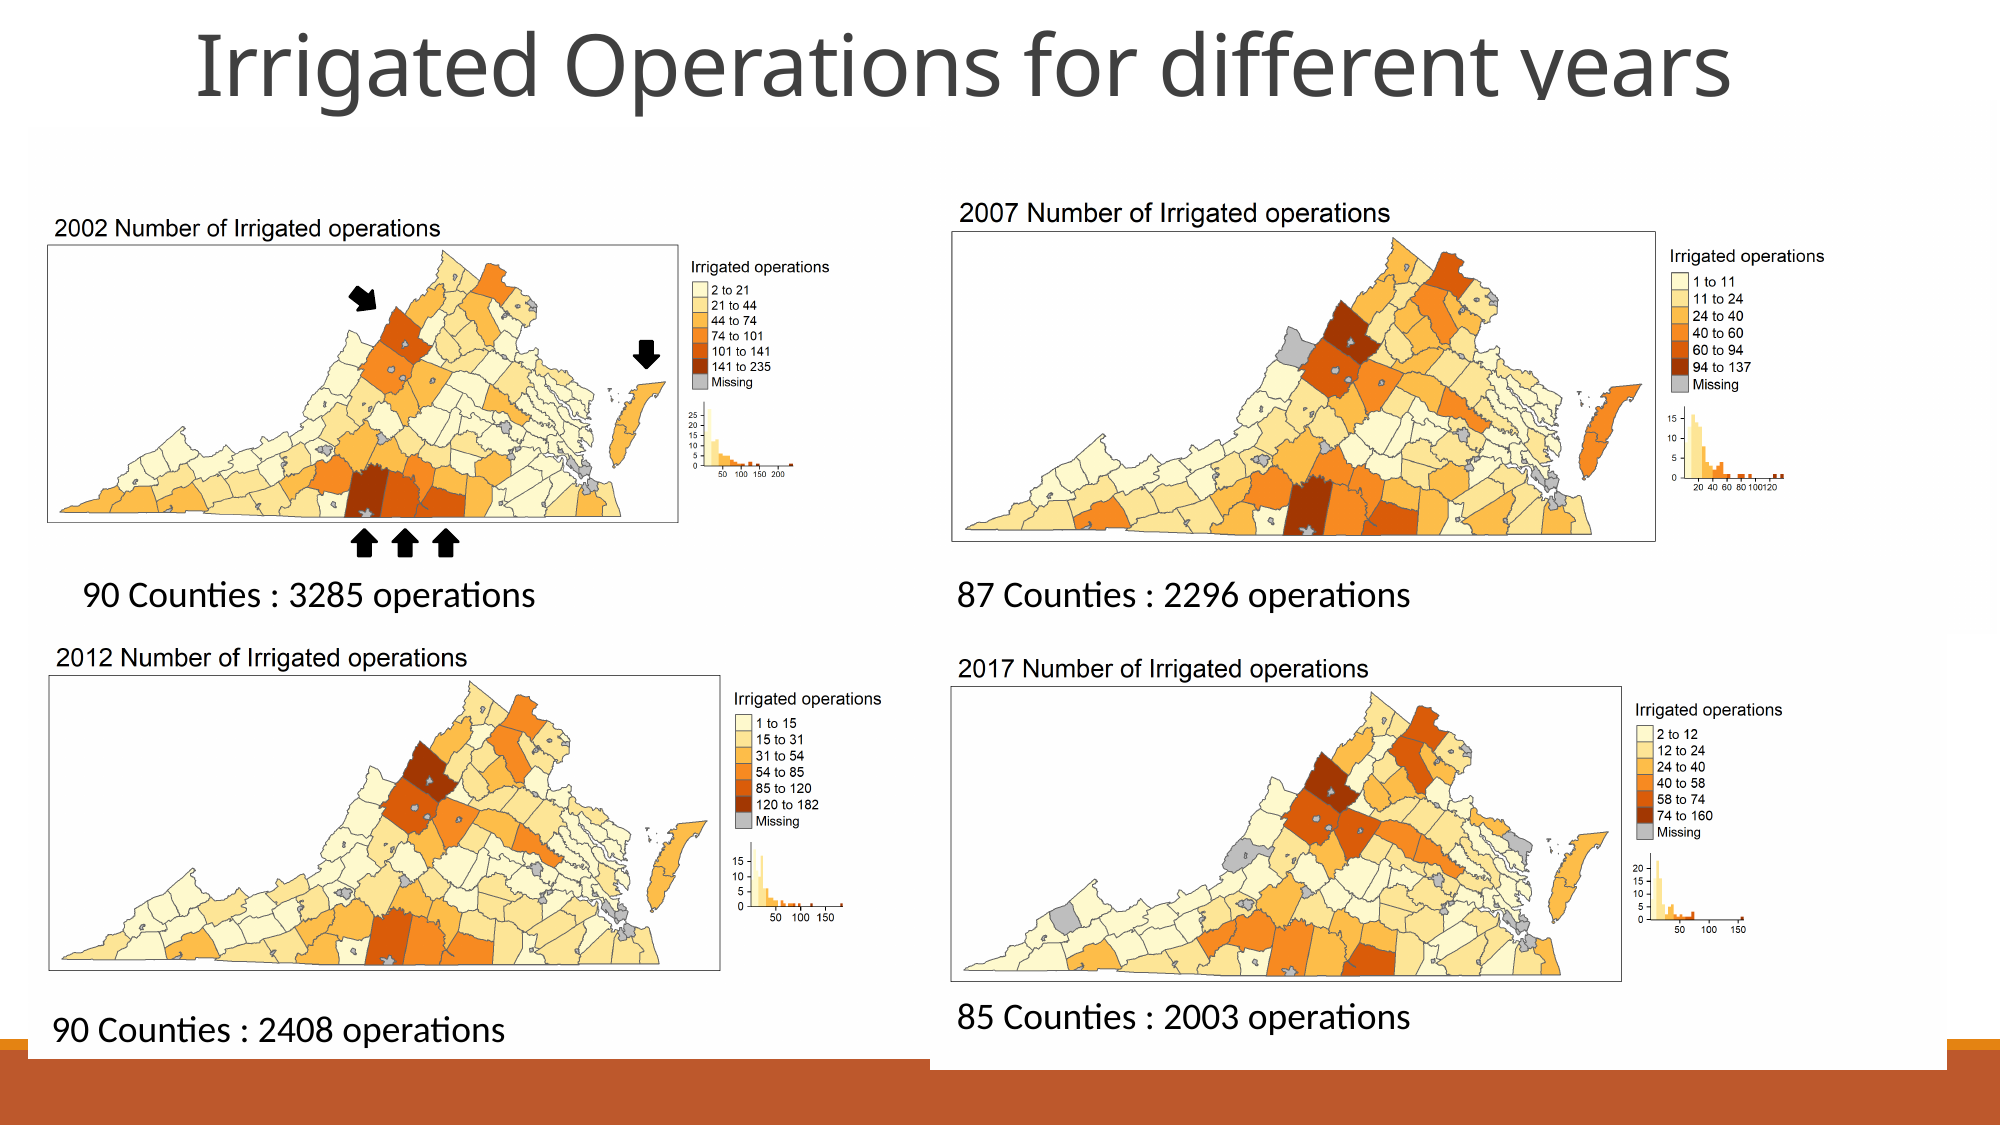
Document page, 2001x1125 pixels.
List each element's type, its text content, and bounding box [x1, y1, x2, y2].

title Irrigated Operations for different years [180, 17, 1830, 122]
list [27, 127, 926, 549]
picture [27, 99, 1997, 1071]
